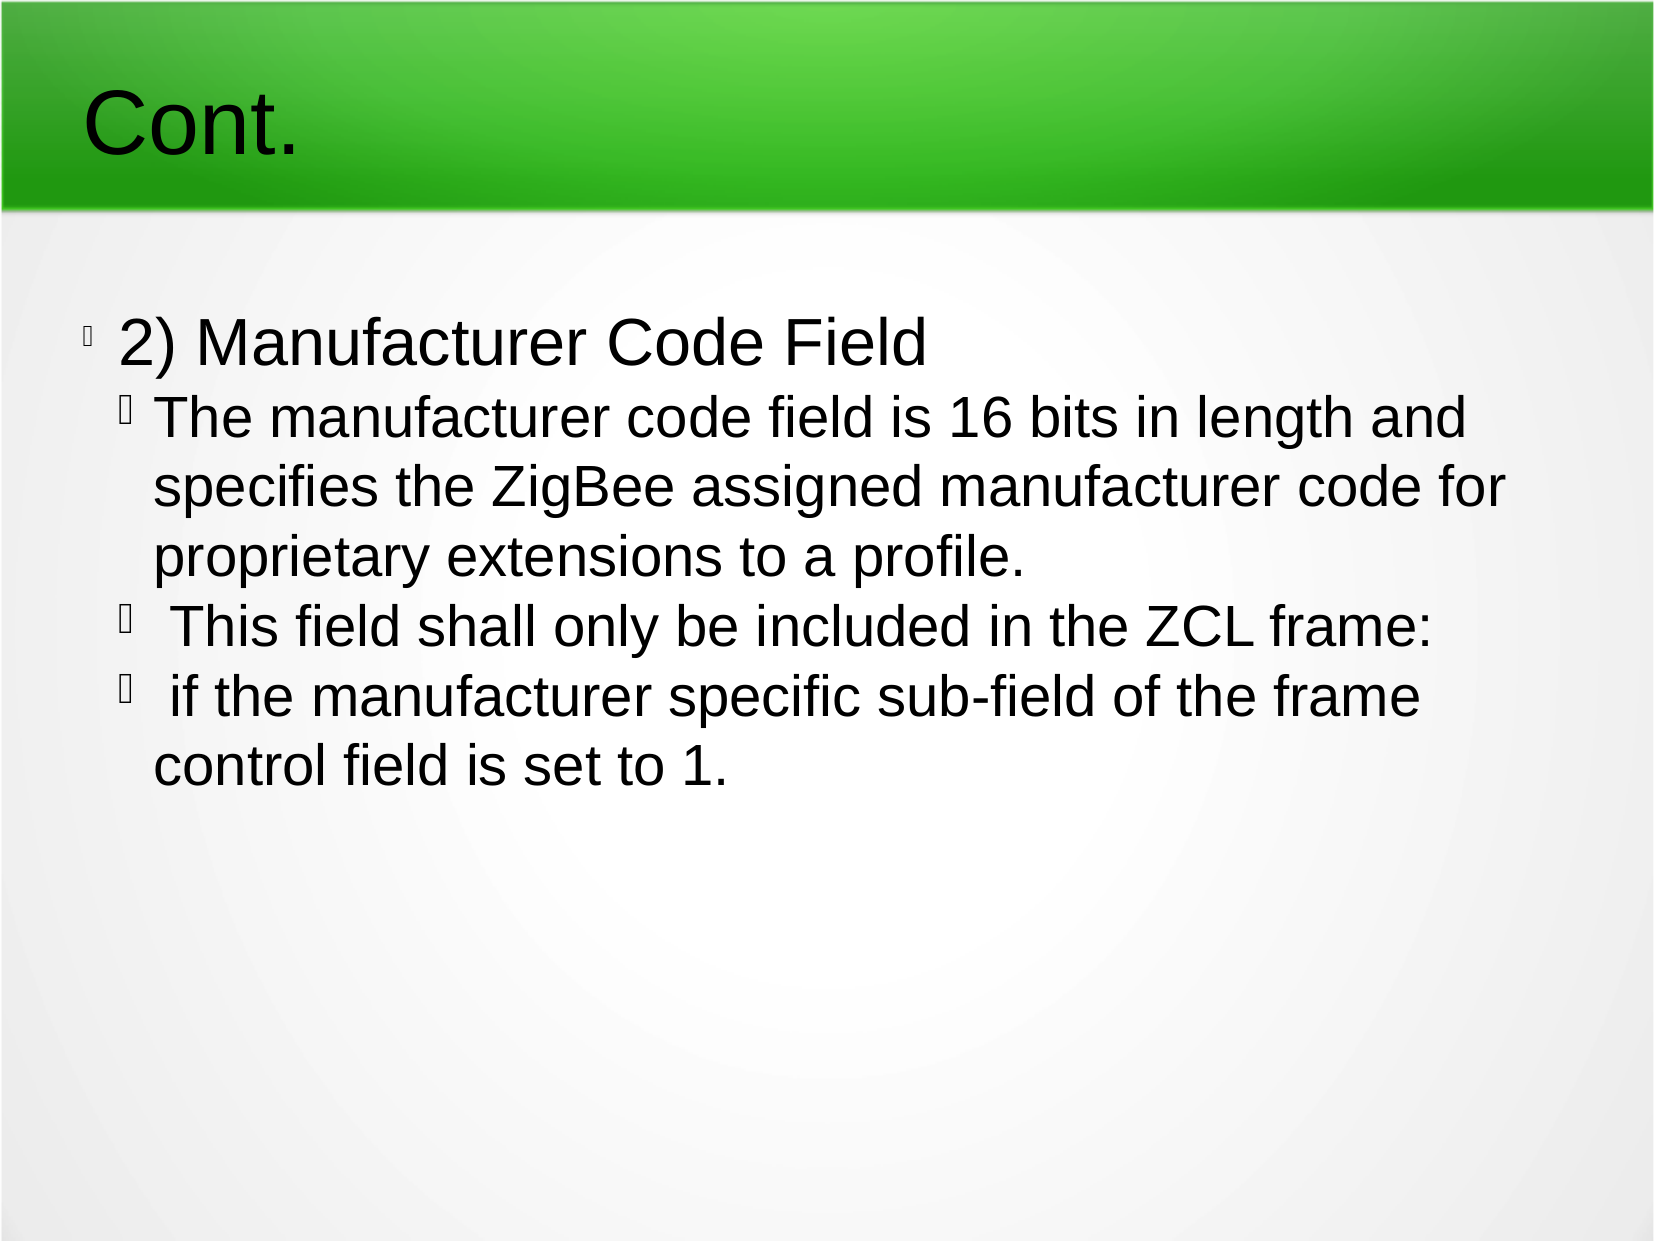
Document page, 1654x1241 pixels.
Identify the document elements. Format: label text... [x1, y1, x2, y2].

picture [0, 0, 1654, 1241]
text_box 2) Manufacturer Code Field The manufacturer code field is 16 bits in length and specifies the ZigBee assigned manufacturer code for proprietary extensions to a profile. This field shall only be included in the ZCL frame: if the manufacturer specific sub-field of the frame control field is set to 1. [82, 299, 1571, 1019]
text_box Cont. [82, 47, 1571, 189]
